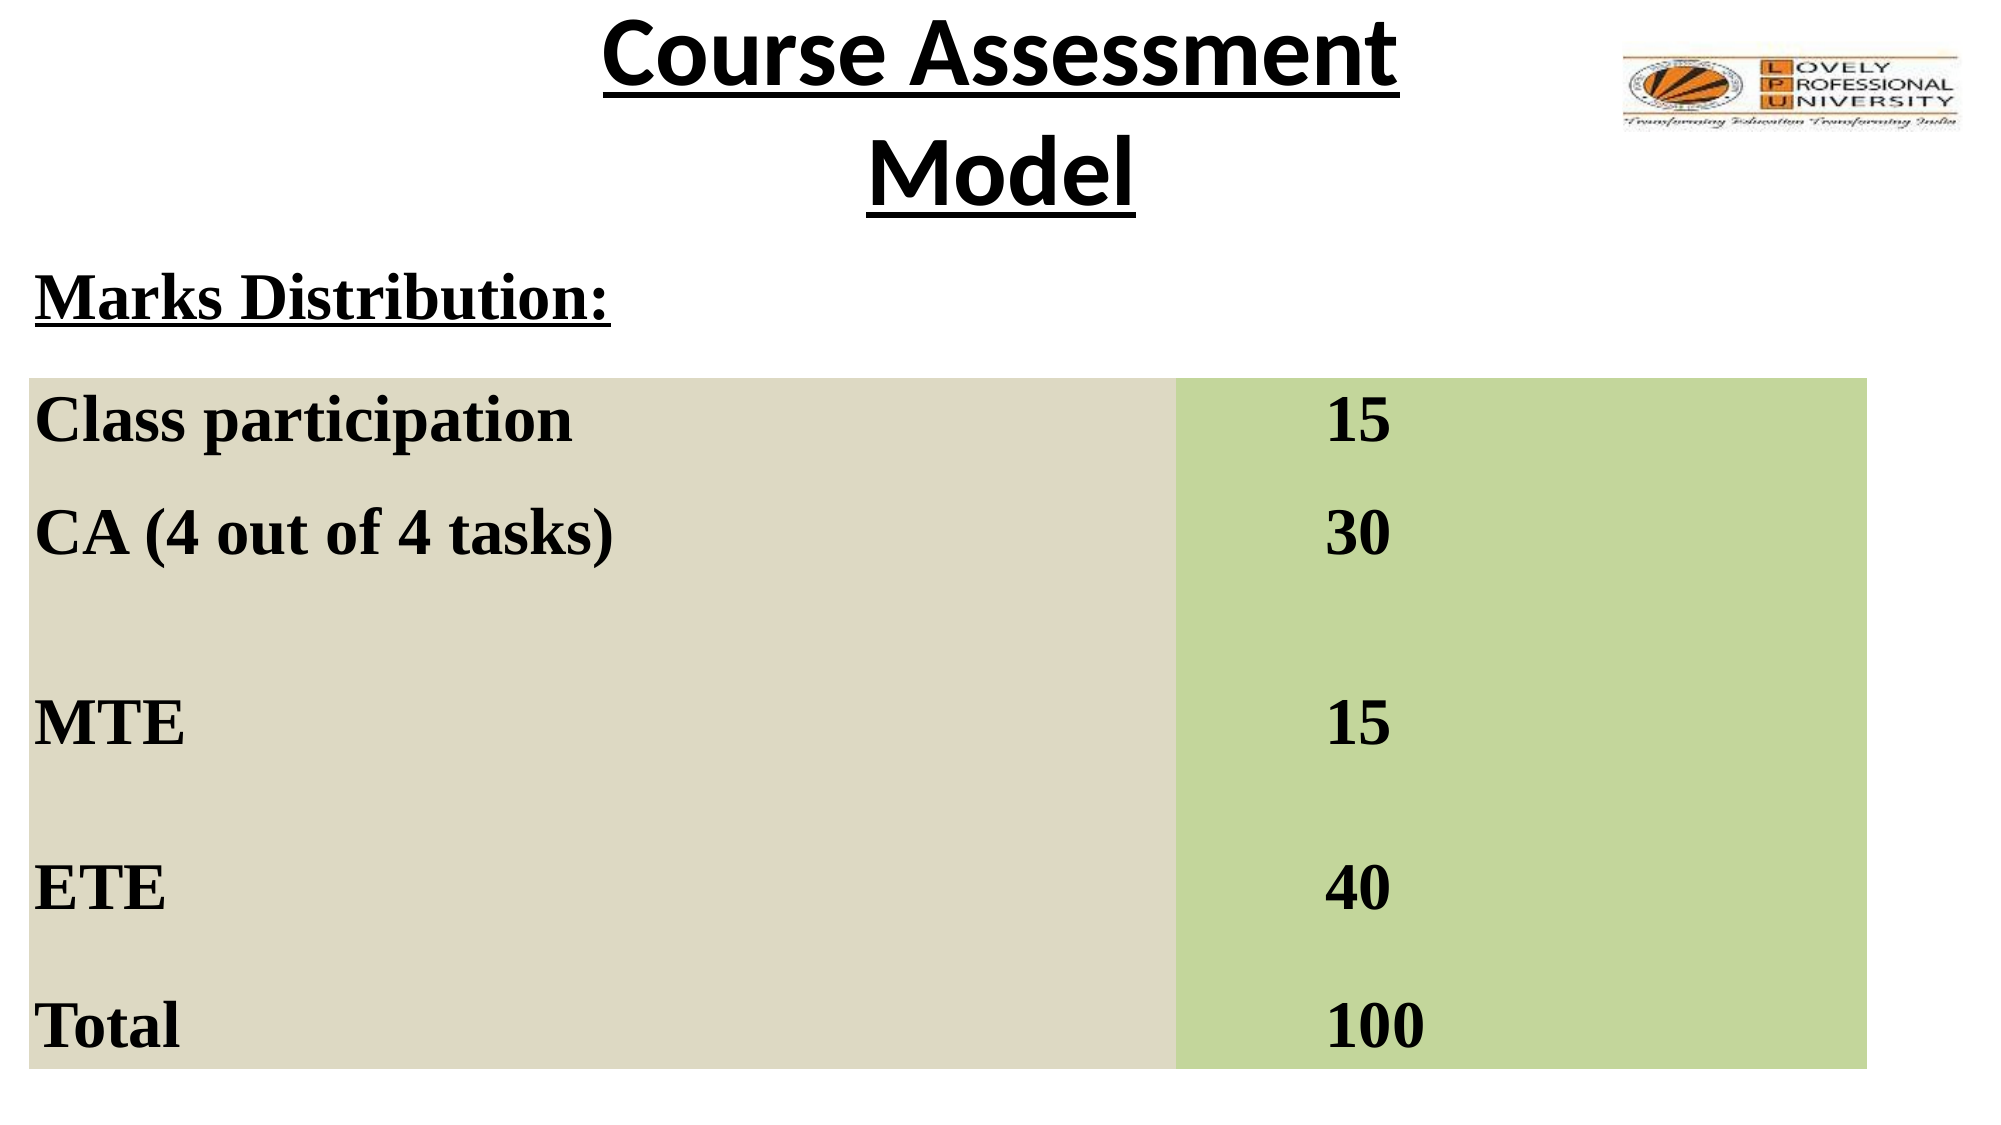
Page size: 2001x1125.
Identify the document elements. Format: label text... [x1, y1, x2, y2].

table_cell 30 [1176, 481, 1867, 671]
text_box Marks Distribution: [32, 251, 661, 333]
table_header Class participation [29, 378, 1176, 481]
table_cell 40 [1176, 836, 1867, 963]
table_cell 15 [1176, 671, 1867, 836]
title Course Assessment Model [442, 0, 1558, 233]
picture [1622, 41, 1963, 132]
table_header 15 [1176, 378, 1867, 481]
table_cell CA (4 out of 4 tasks) [29, 481, 1176, 671]
table_cell Total [29, 963, 1176, 1069]
table_cell ETE [29, 836, 1176, 963]
table_cell MTE [29, 671, 1176, 836]
table_cell 100 [1176, 963, 1867, 1069]
